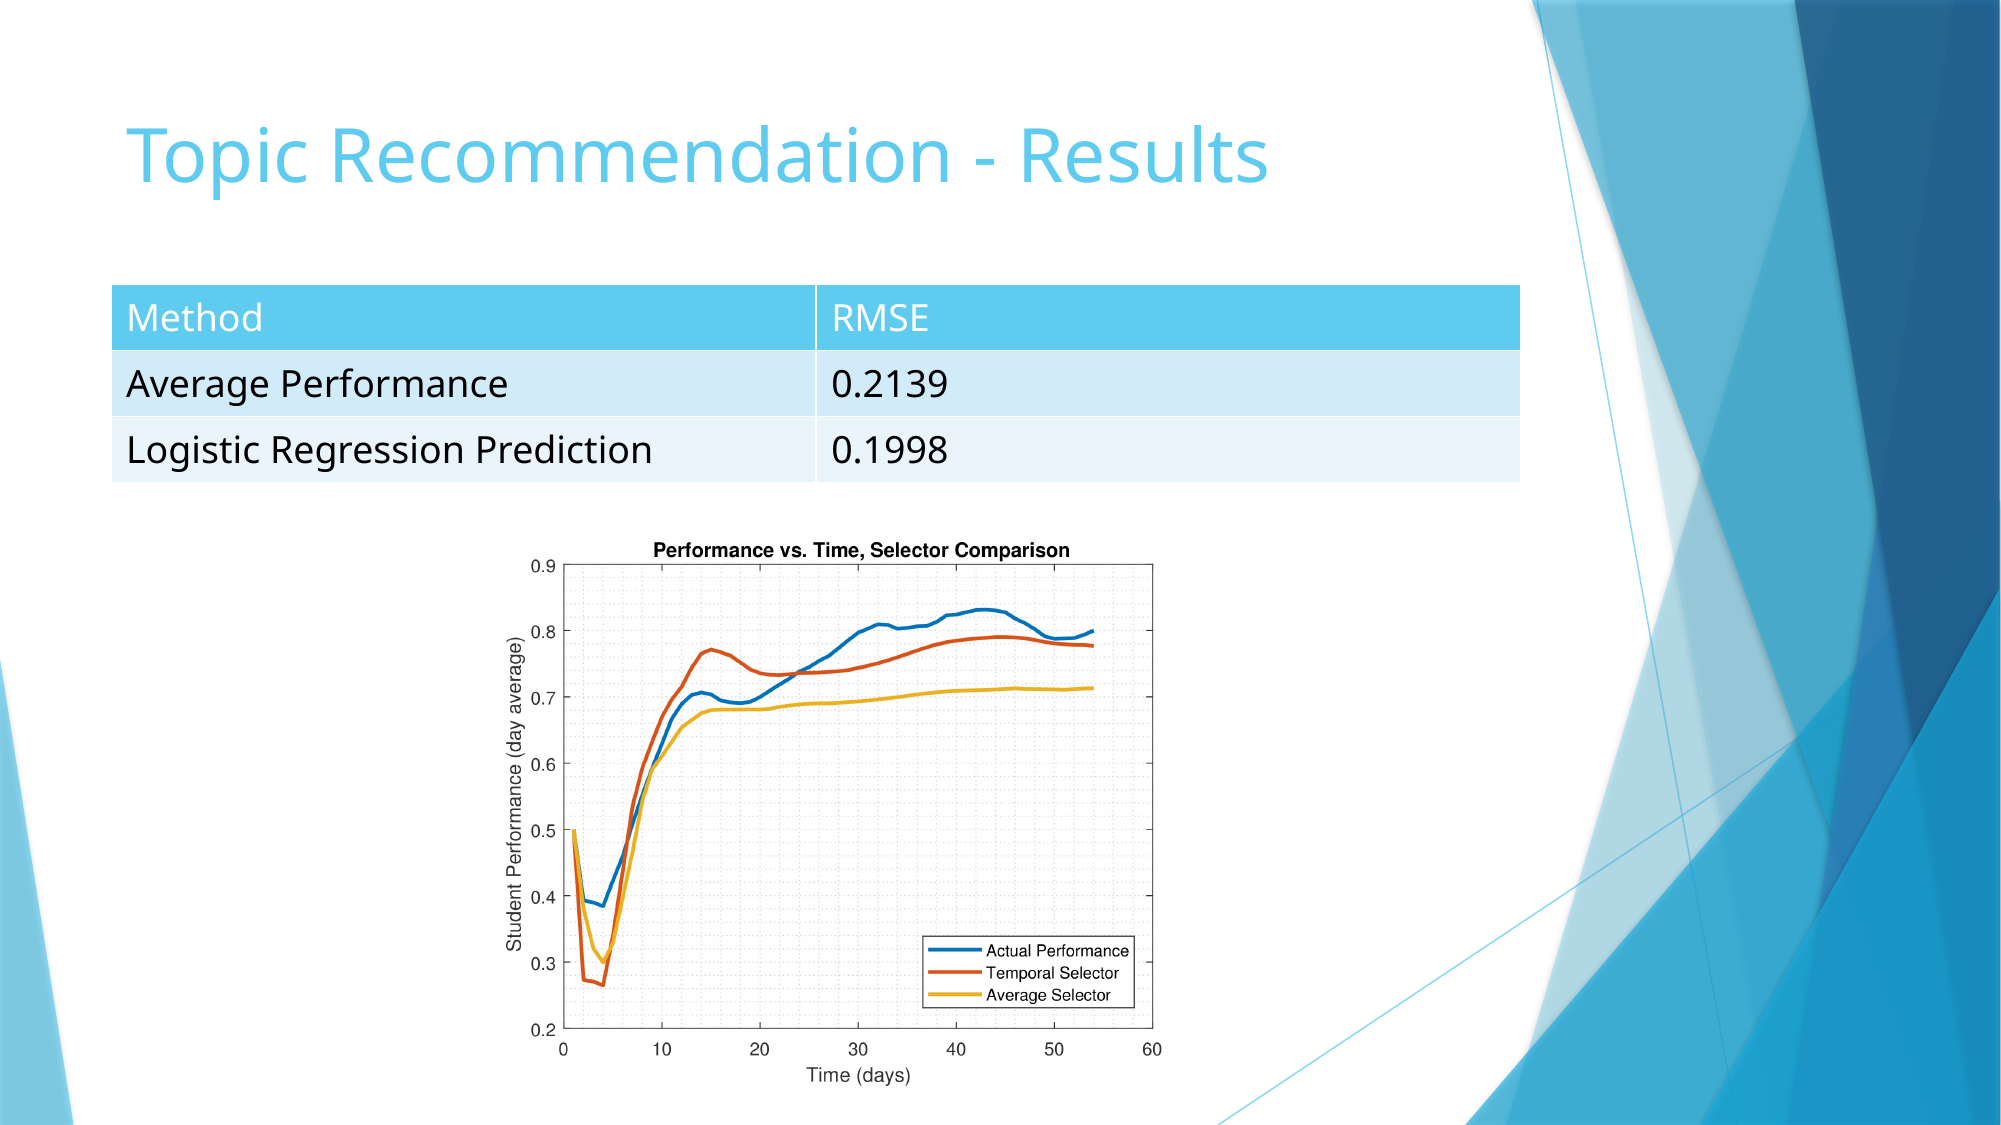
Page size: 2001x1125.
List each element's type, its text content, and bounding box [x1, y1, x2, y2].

table_cell 0.2139 [817, 351, 1520, 416]
table_header RMSE [817, 285, 1520, 350]
table_cell Logistic Regression Prediction [112, 417, 815, 482]
picture [465, 522, 1224, 1092]
table_cell Average Performance [112, 351, 815, 416]
table_cell 0.1998 [817, 417, 1520, 482]
table_header Method [112, 285, 815, 350]
title Topic Recommendation - Results [111, 99, 1522, 284]
